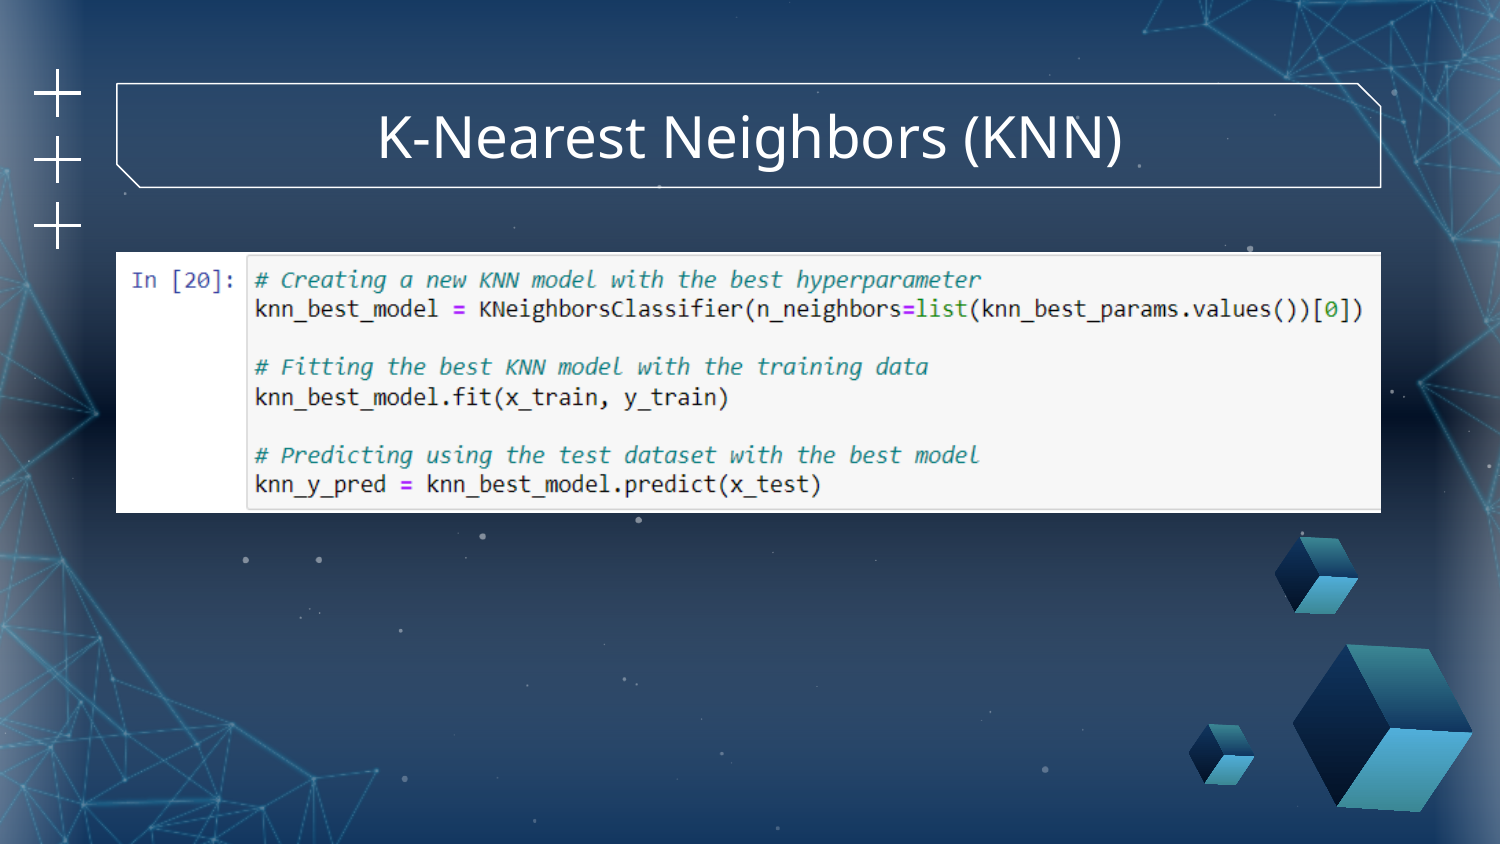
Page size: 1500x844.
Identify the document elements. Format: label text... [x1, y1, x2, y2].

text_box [1274, 536, 1359, 615]
picture [0, 0, 1500, 844]
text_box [33, 69, 82, 250]
title K-Nearest Neighbors (KNN) [117, 88, 1382, 183]
text_box [135, 183, 1381, 188]
text_box [116, 83, 1363, 165]
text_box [1188, 723, 1255, 786]
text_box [1292, 643, 1474, 812]
